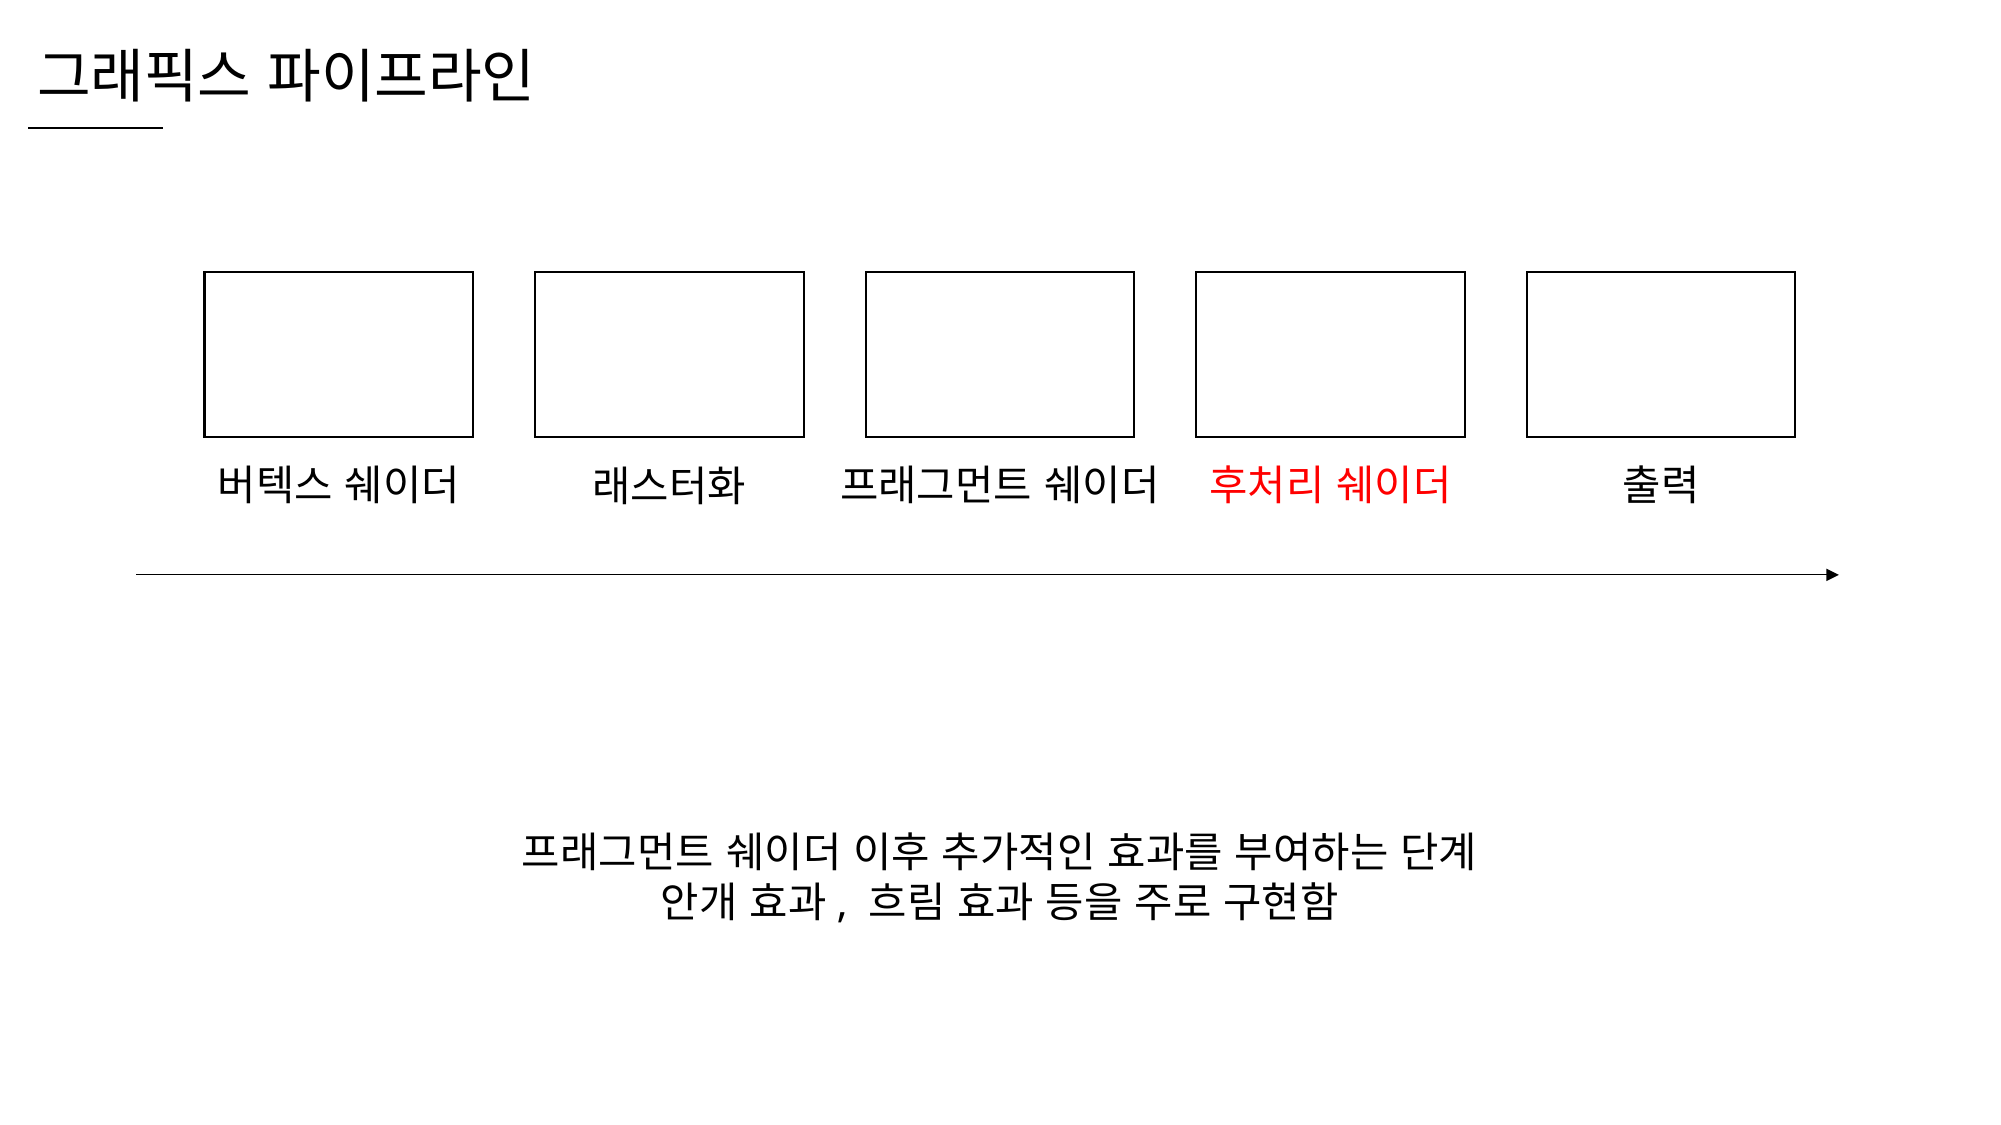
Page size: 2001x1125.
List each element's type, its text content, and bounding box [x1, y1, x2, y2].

text_box [534, 271, 805, 438]
text_box 그래픽스 파이프라인 [22, 31, 551, 117]
text_box [1526, 271, 1796, 438]
text_box 래스터화 [577, 452, 762, 518]
text_box [865, 271, 1135, 438]
text_box [203, 271, 474, 438]
text_box 버텍스 쉐이더 [202, 451, 476, 517]
text_box 출력 [1607, 451, 1715, 517]
text_box 후처리 쉐이더 [1194, 451, 1467, 517]
text_box 프래그먼트 쉐이더 [825, 451, 1175, 517]
text_box 프래그먼트 쉐이더 이후 추가적인 효과를 부여하는 단계 안개 효과, 흐림 효과 등을 주로 구현함 [507, 818, 1493, 934]
text_box [1195, 271, 1466, 438]
